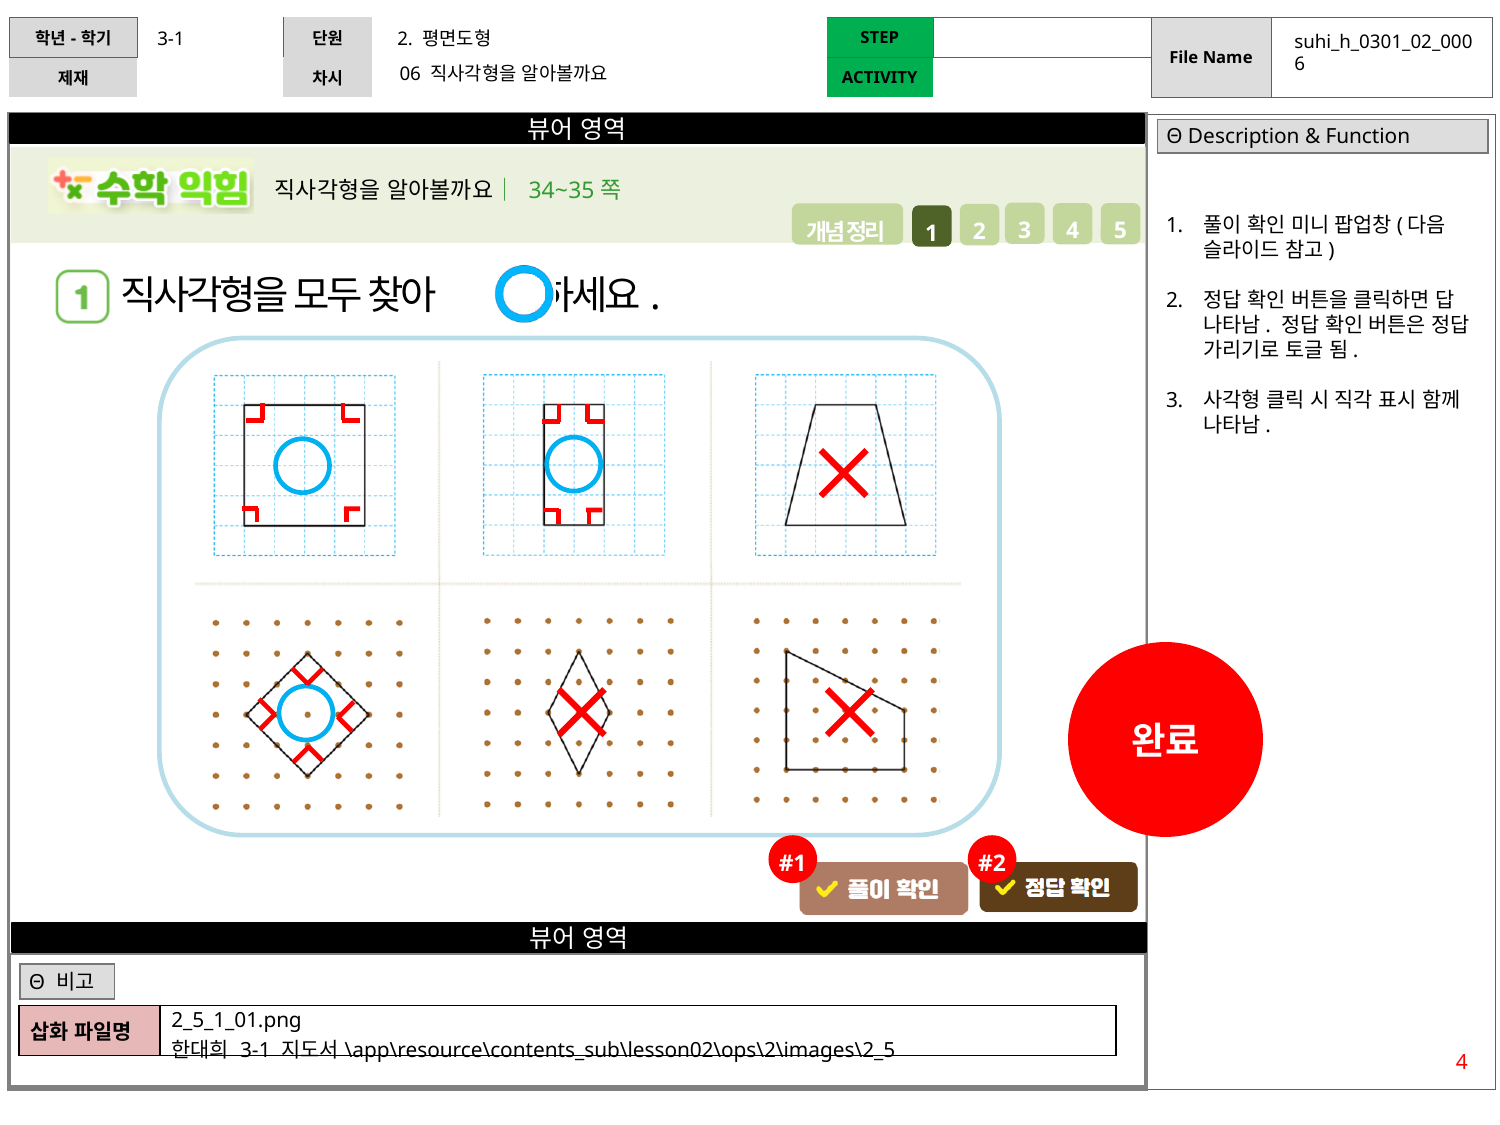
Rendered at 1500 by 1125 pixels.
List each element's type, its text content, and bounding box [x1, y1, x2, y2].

text_box suhi_h_0301_02_0006 [1279, 22, 1490, 88]
table_header Θ Description & Function [1158, 120, 1487, 152]
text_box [242, 507, 258, 524]
text_box 직사각형을 모두 찾아 표 하세요. [557, 263, 1109, 326]
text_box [541, 403, 561, 422]
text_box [586, 403, 605, 422]
text_box 4 [1053, 194, 1099, 251]
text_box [543, 508, 559, 525]
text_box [558, 689, 605, 736]
text_box 2. 평면도형 [382, 19, 539, 55]
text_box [826, 689, 873, 736]
picture [491, 262, 556, 325]
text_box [342, 402, 361, 421]
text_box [297, 749, 319, 772]
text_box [586, 508, 602, 525]
picture [977, 858, 1140, 913]
picture [797, 859, 969, 918]
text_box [344, 506, 360, 524]
text_box 2 [958, 195, 1005, 252]
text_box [295, 657, 319, 680]
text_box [820, 450, 867, 497]
text_box 풀이 확인 미니 팝업창(다음 슬라이드 참고) 정답 확인 버튼을 클릭하면 답 나타남. 정답 확인 버튼은 정답 가리기로 토글 됨. 사각형 클릭 시 직각 표시 함께 나타남. [1151, 179, 1500, 469]
text_box 직사각형을 모두 찾아 표 하세요. [105, 263, 489, 326]
text_box 3-1 [142, 19, 285, 55]
picture [52, 267, 111, 327]
text_box 직사각형을 알아볼까요│ 34~35쪽 [259, 168, 808, 211]
text_box 06 직사각형을 알아볼까요 [384, 54, 808, 91]
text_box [248, 702, 272, 725]
table_header 삽화 파일명 [20, 1006, 159, 1055]
picture [48, 158, 254, 214]
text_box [342, 704, 363, 728]
text_box #1 [766, 833, 820, 886]
table_header 2_5_1_01.png 한대희 3-1 지도서\app\resource\contents_sub\lesson02\ops\2\images\2_5 [161, 1006, 1115, 1055]
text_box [245, 402, 264, 421]
text_box [196, 824, 963, 838]
text_box 3 [1003, 194, 1053, 251]
text_box 5 [1099, 194, 1147, 251]
text_box #2 [965, 833, 1019, 861]
text_box 1 [912, 197, 958, 253]
text_box 개념 정리 [791, 196, 912, 253]
text_box [157, 335, 1002, 821]
text_box 완료 [1065, 639, 1266, 840]
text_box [194, 361, 969, 817]
